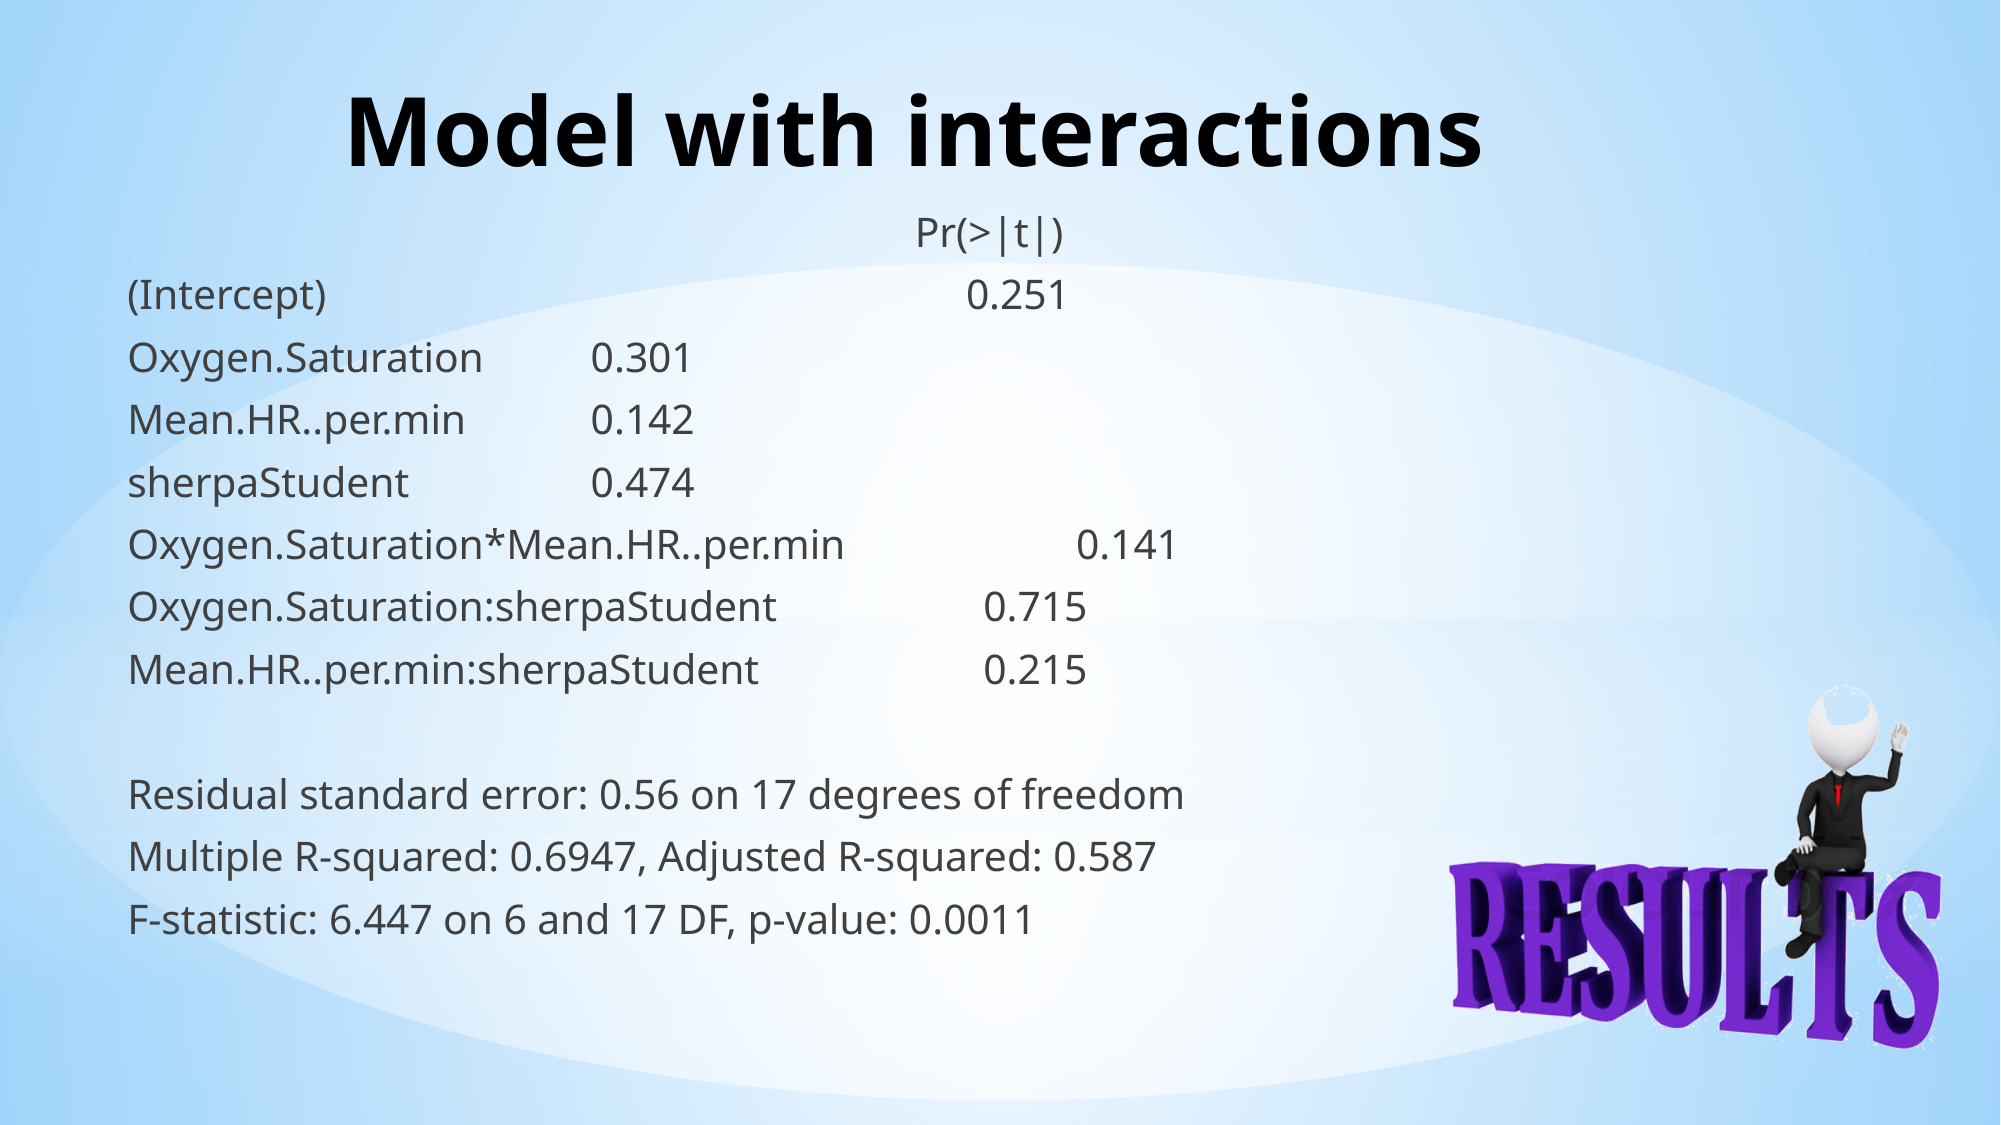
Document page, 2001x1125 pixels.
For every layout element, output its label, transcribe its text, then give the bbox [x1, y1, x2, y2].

list Pr(>|t|) (Intercept) 0.251 Oxygen.Saturation 0.301 Mean.HR..per.min 0.142 sherpaStudent 0.474 Oxygen.Saturation*Mean.HR..per.min 0.141 Oxygen.Saturation:sherpaStudent 0.715 Mean.HR..per.min:sherpaStudent 0.215 Residual standard error: 0.56 on 17 degrees of freedom Multiple R-squared: 0.6947, Adjusted R-squared: 0.587 F-statistic: 6.447 on 6 and 17 DF, p-value: 0.0011 [105, 199, 1642, 959]
title Model with interactions [132, 63, 1672, 251]
picture [1434, 655, 2000, 1125]
